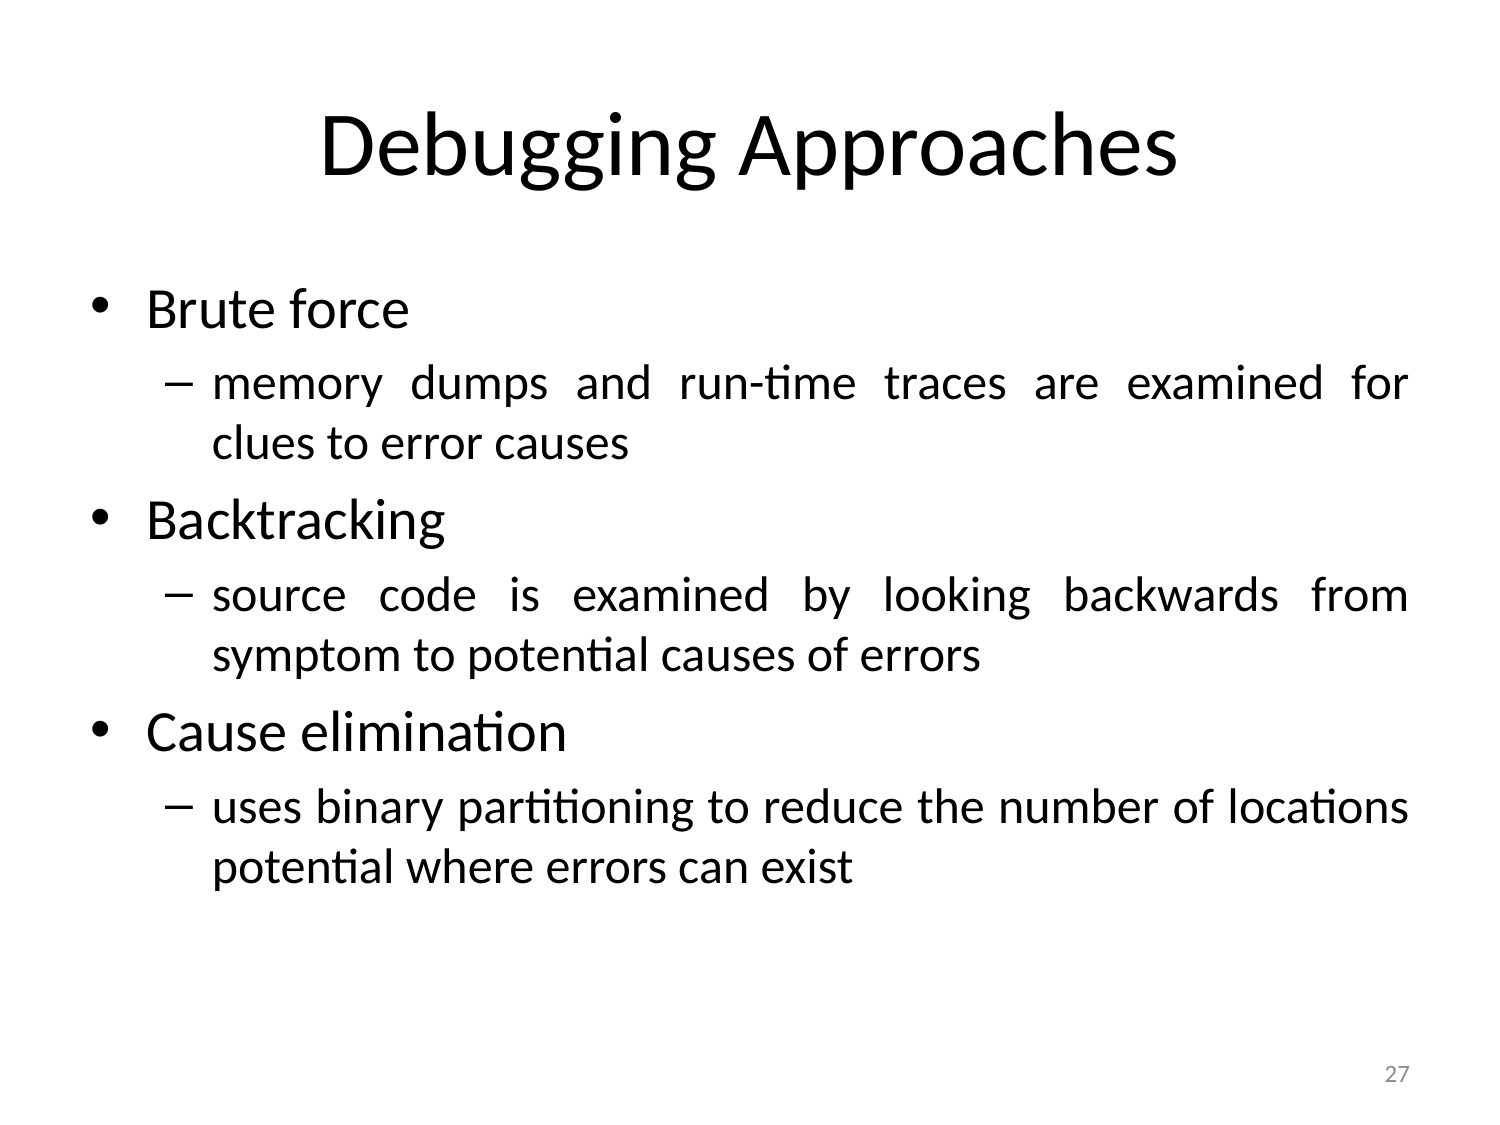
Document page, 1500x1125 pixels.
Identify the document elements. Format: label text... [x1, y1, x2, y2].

slide_number 27 [1074, 1042, 1425, 1103]
list Brute force memory dumps and run-time traces are examined for clues to error causes Backtracking source code is examined by looking backwards from symptom to potential causes of errors Cause elimination uses binary partitioning to reduce the number of locations potential where errors can exist [75, 262, 1425, 1005]
title Debugging Approaches [75, 45, 1425, 233]
